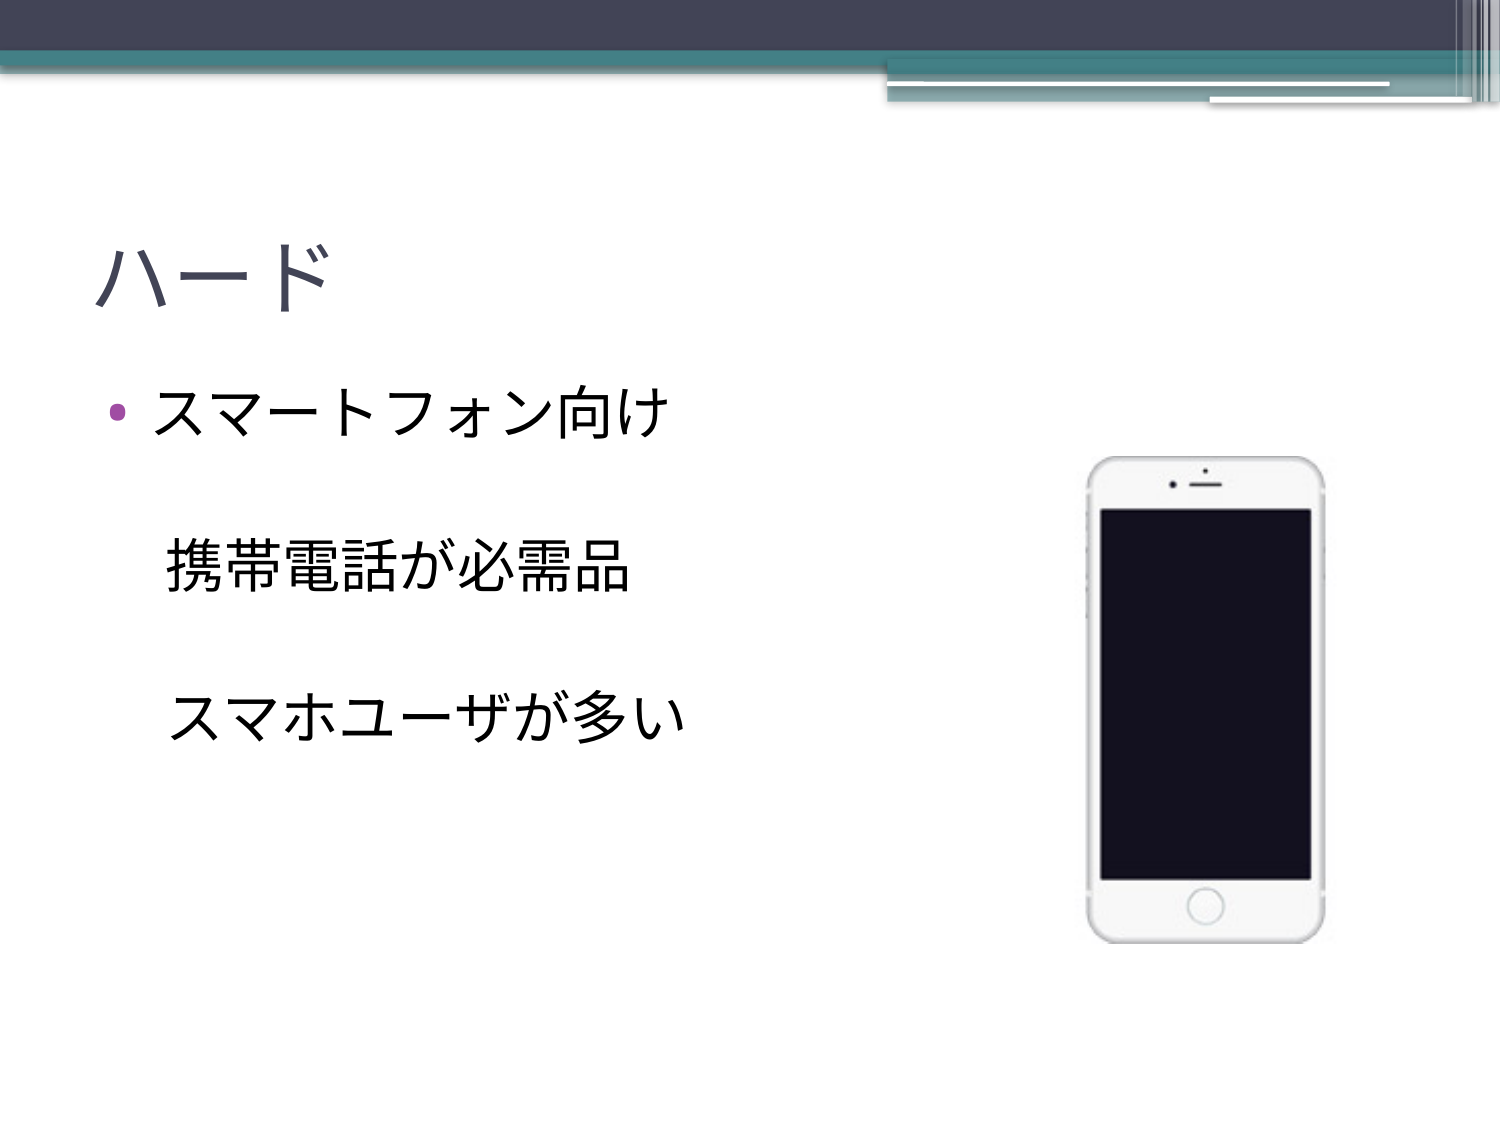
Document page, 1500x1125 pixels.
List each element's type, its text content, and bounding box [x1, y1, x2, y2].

list スマートフォン向け 携帯電話が必需品 スマホユーザが多い [75, 368, 1425, 1079]
title ハード [75, 187, 1425, 363]
picture [962, 455, 1450, 944]
